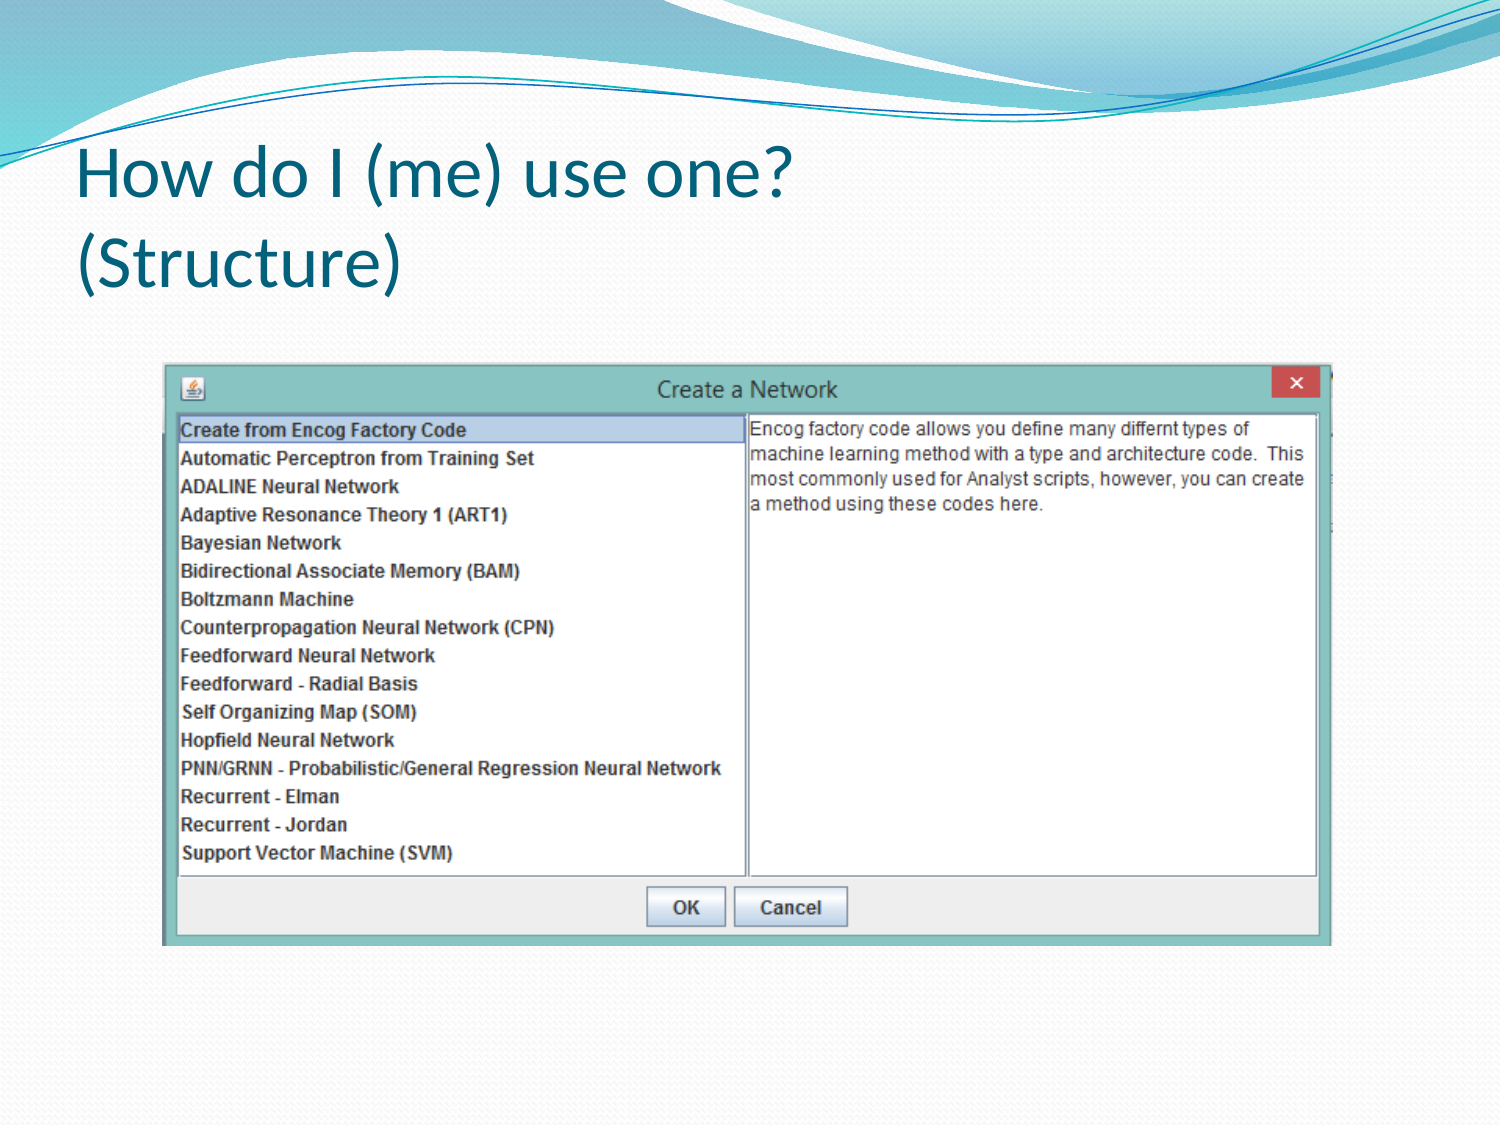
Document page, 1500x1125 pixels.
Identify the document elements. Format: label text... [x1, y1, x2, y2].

title How do I (me) use one? (Structure) [75, 115, 1425, 303]
picture [162, 362, 1334, 946]
